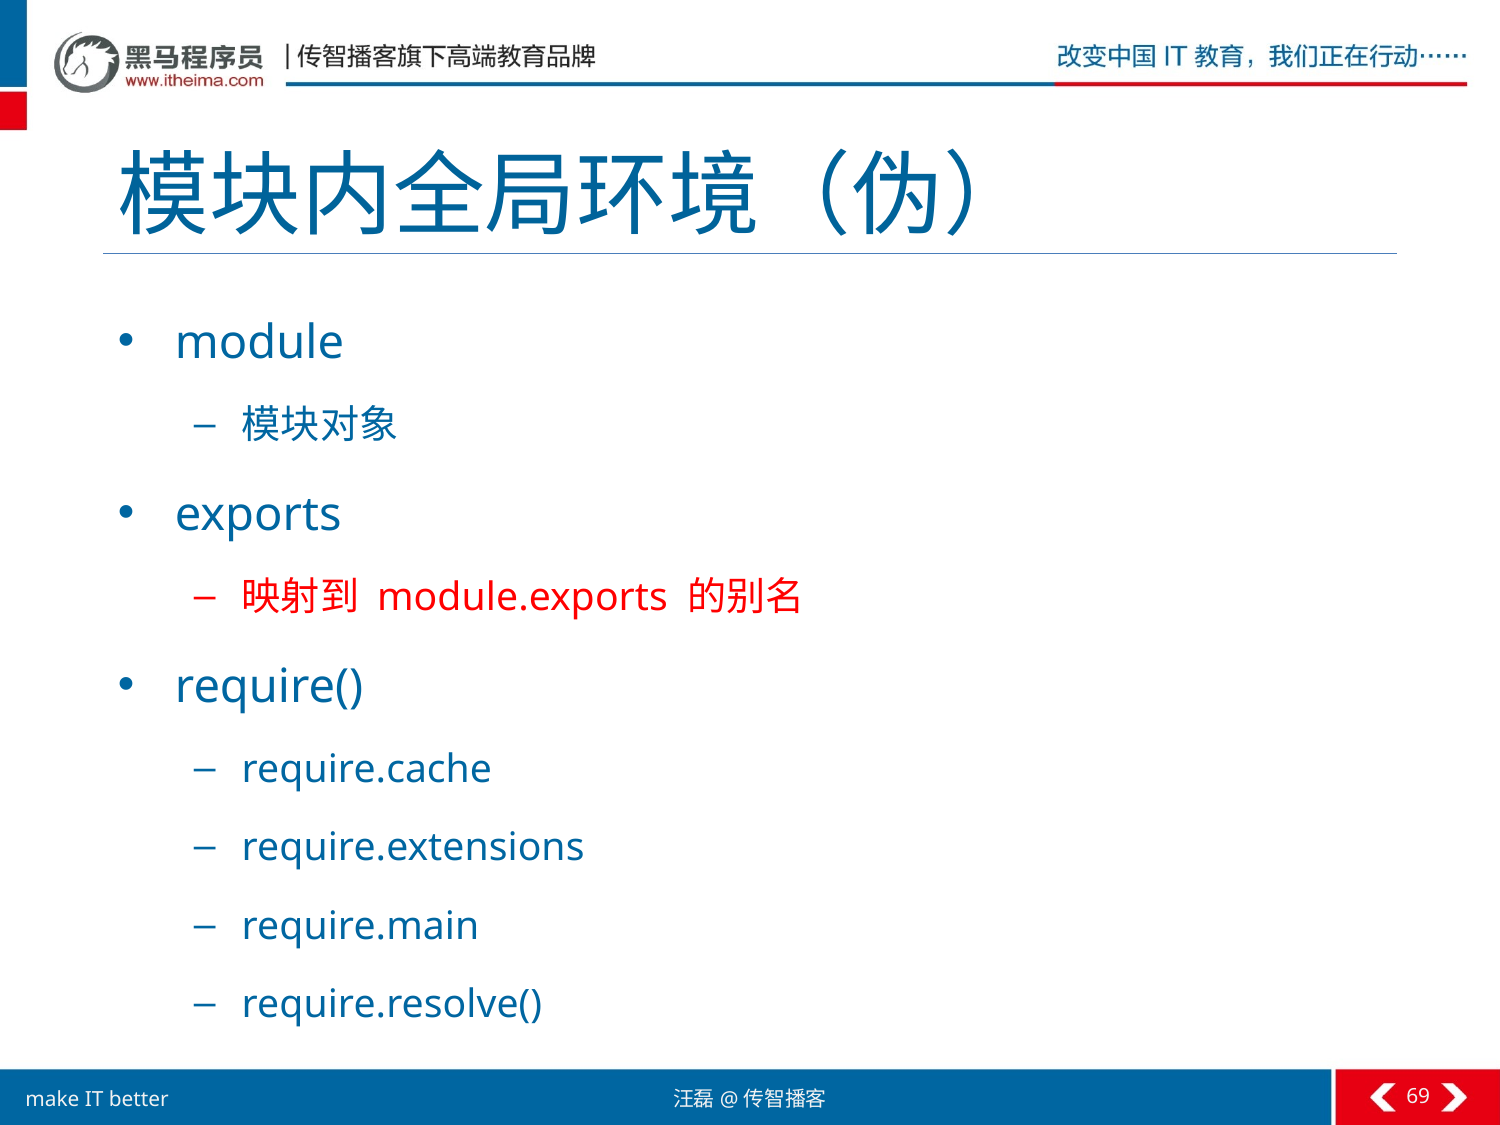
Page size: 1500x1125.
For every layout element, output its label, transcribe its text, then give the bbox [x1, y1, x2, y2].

list module 模块对象 exports 映射到 module.exports 的别名 require() require.cache require.extensions require.main require.resolve() [103, 275, 1397, 1040]
slide_number make IT better [10, 1072, 349, 1124]
footer 汪磊@传智播客 [496, 1071, 1004, 1124]
title 模块内全局环境（伪） [103, 95, 1397, 254]
picture [0, 0, 1500, 1125]
slide_number 69 [1336, 1070, 1500, 1124]
